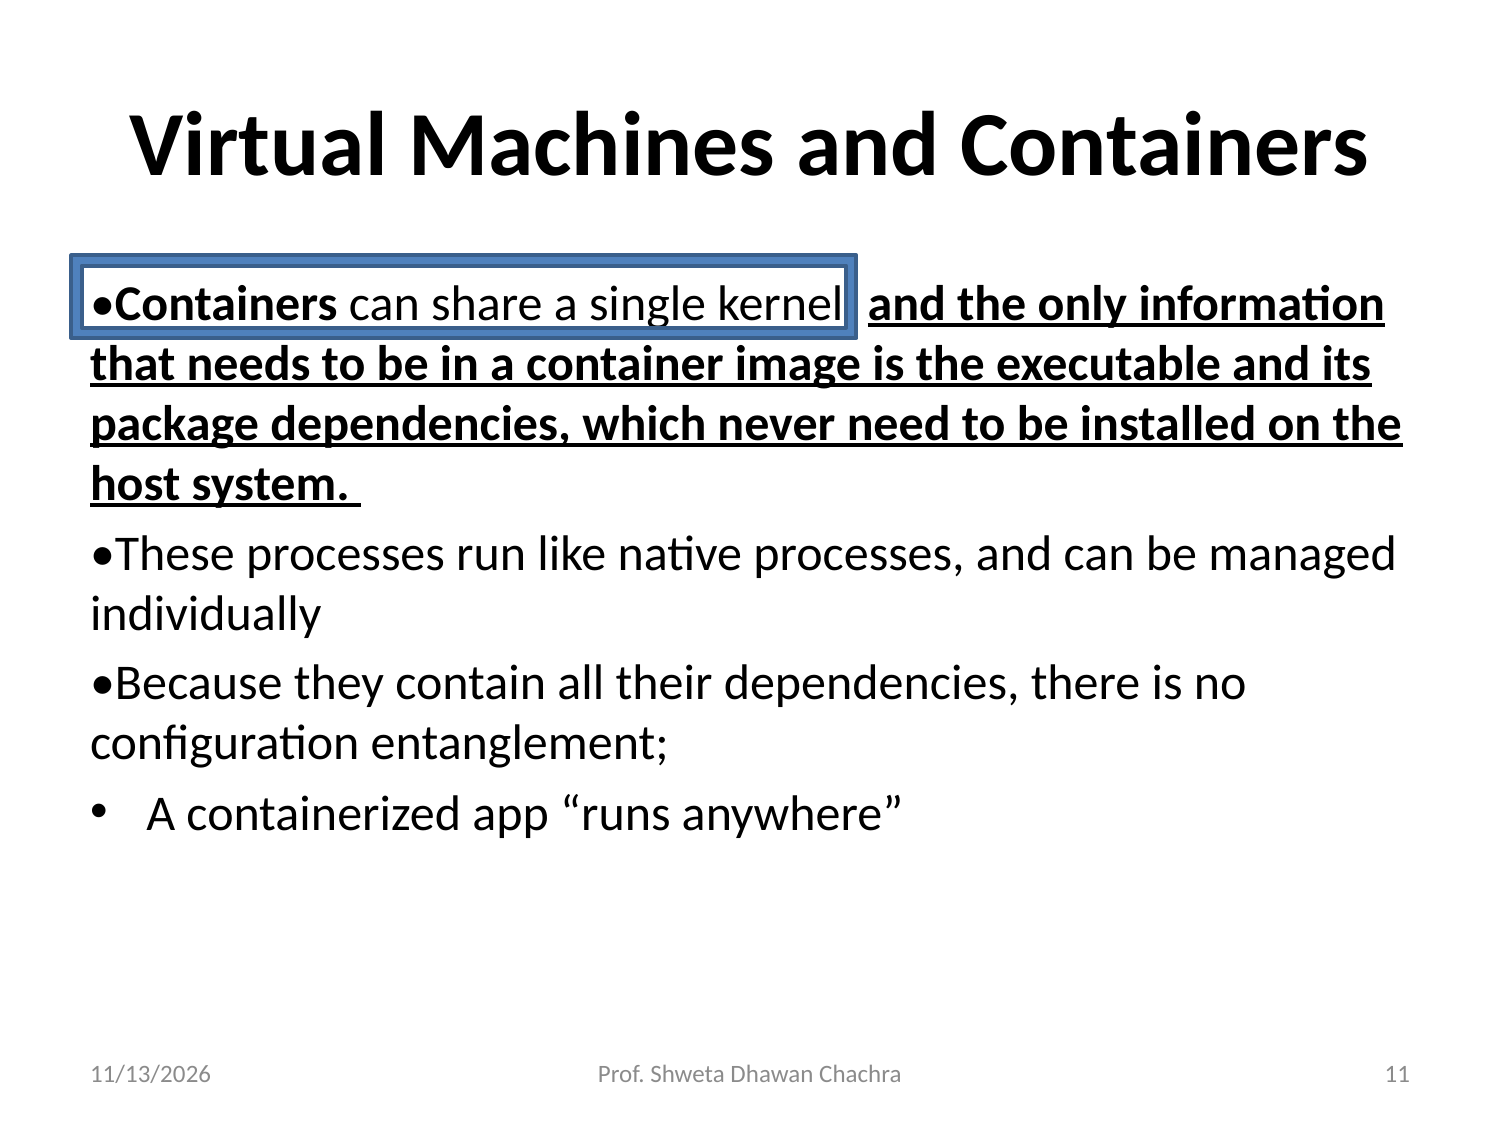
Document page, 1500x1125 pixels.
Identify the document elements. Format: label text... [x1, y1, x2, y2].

text_box [69, 253, 858, 340]
list •Containers can share a single kernel, and the only information that needs to be in a container image is the executable and its package dependencies, which never need to be installed on the host system. •These processes run like native processes, and can be managed individually •Because they contain all their dependencies, there is no configuration entanglement; A containerized app “runs anywhere” [75, 262, 1425, 1005]
footer Prof. Shweta Dhawan Chachra [512, 1042, 988, 1103]
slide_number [75, 1042, 425, 1103]
title Virtual Machines and Containers [75, 45, 1425, 233]
slide_number 11 [1074, 1042, 1425, 1103]
